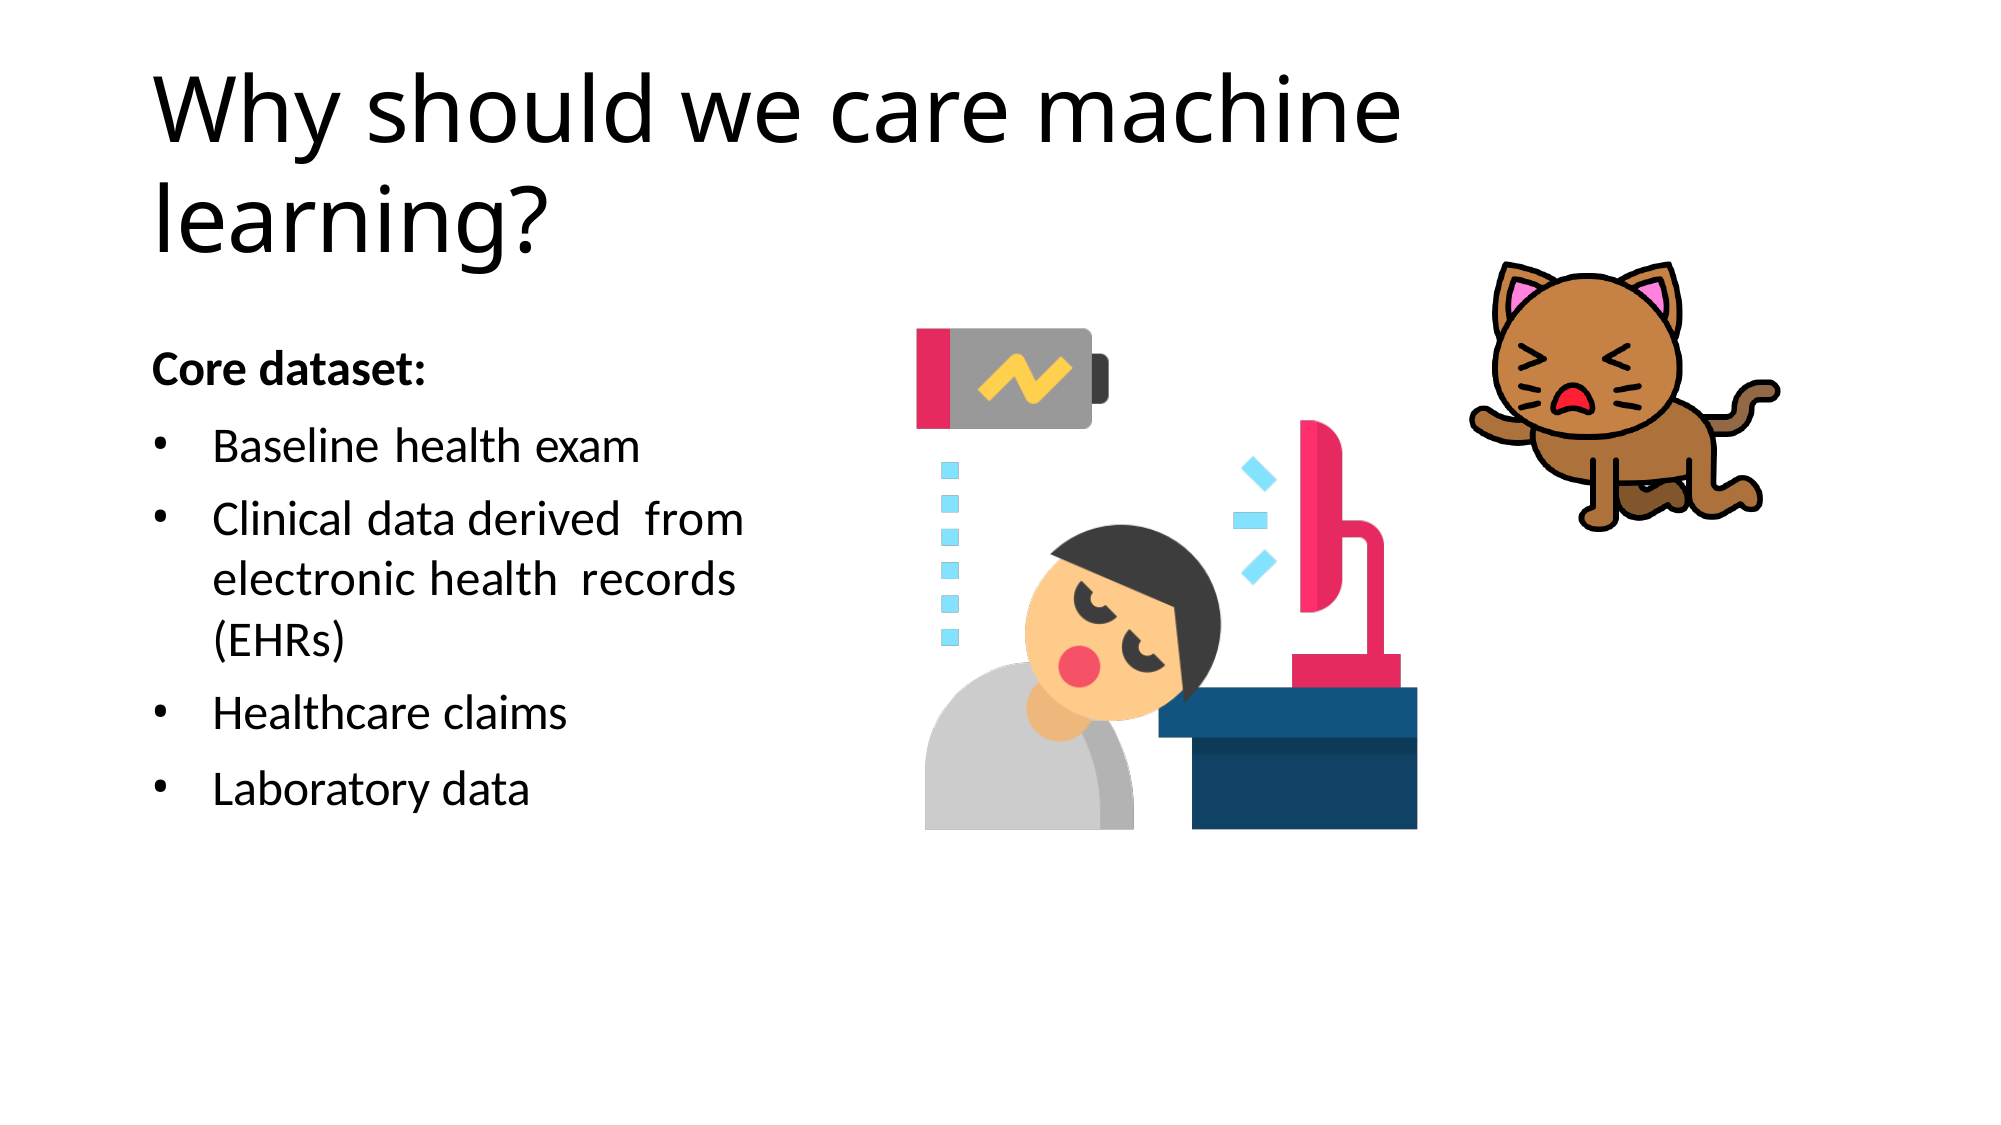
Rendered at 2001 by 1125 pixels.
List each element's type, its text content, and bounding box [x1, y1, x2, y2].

text_box Core dataset: Baseline health exam Clinical data derived from electronic health records (EHRs) Healthcare claims Laboratory data [150, 312, 870, 816]
picture [899, 312, 1434, 846]
picture [1437, 212, 1806, 581]
title Why should we care machine learning? [150, 48, 1810, 271]
